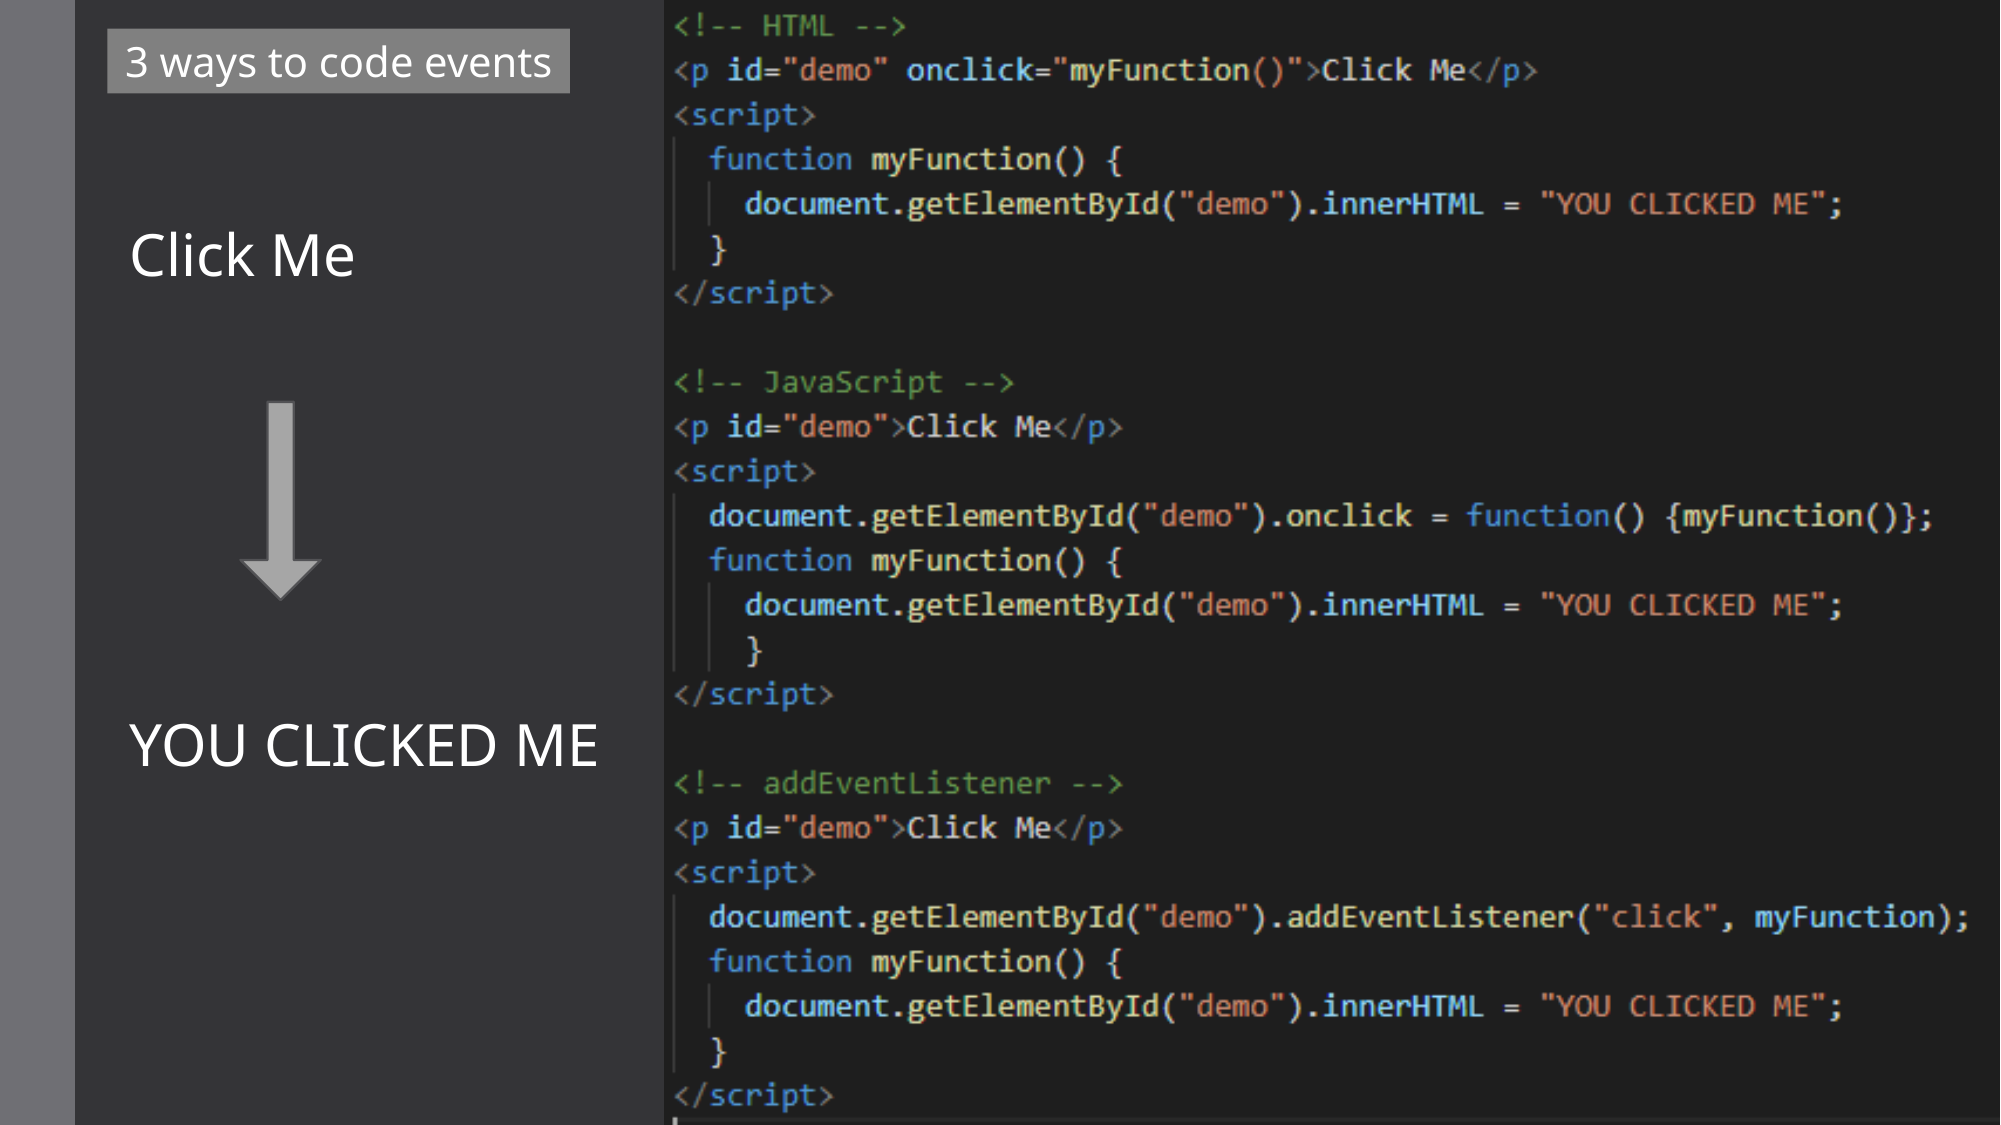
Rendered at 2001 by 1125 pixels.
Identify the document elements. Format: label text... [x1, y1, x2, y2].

text_box [239, 400, 322, 601]
picture [663, 0, 2000, 1125]
text_box Click Me YOU CLICKED ME [114, 210, 656, 786]
text_box 3 ways to code events [107, 28, 570, 94]
